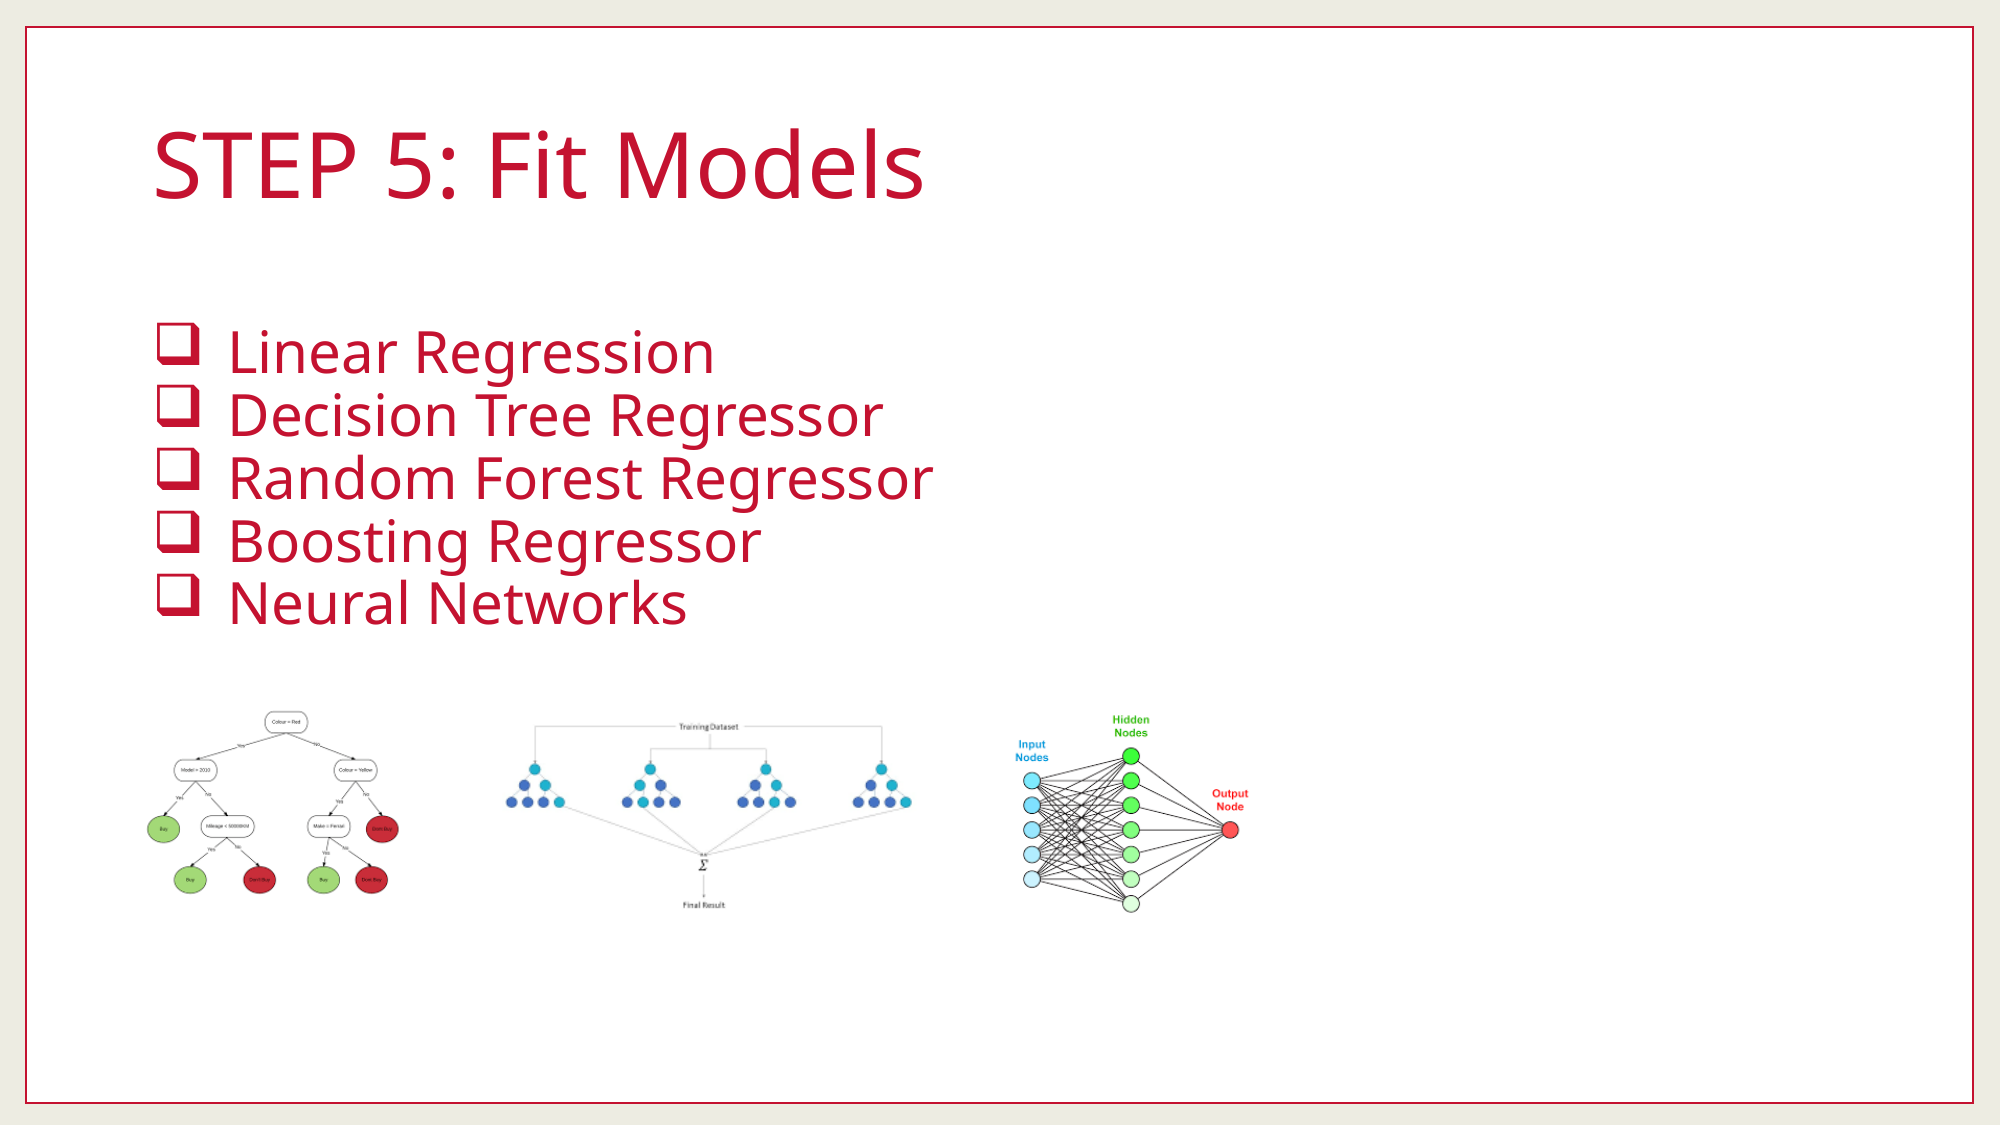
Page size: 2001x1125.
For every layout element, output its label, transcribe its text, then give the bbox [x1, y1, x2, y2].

picture [478, 698, 937, 911]
picture [137, 700, 409, 904]
list Linear Regression Decision Tree Regressor Random Forest Regressor Boosting Regressor Neural Networks [137, 315, 1955, 1030]
title STEP 5: Fit Models [137, 59, 1863, 278]
picture [999, 706, 1255, 920]
